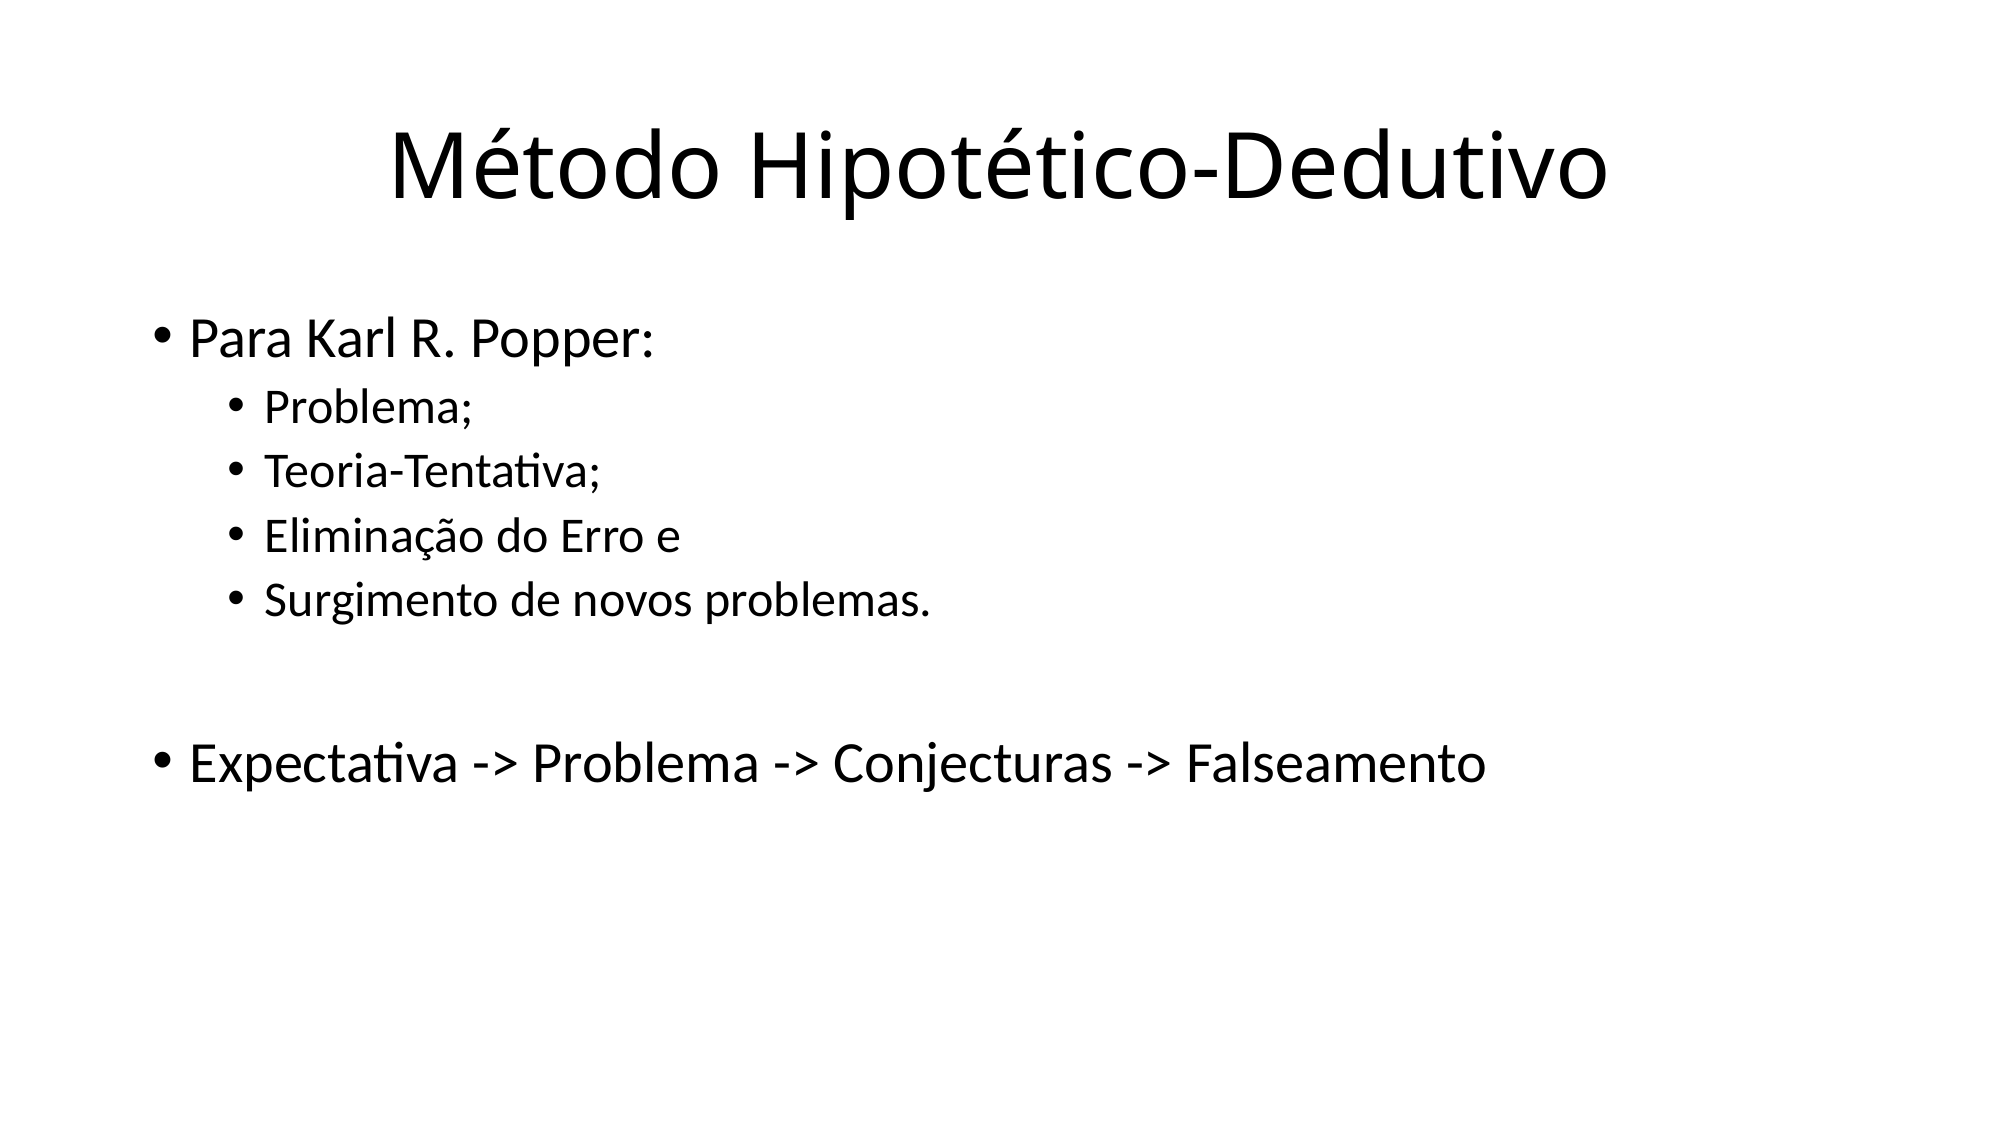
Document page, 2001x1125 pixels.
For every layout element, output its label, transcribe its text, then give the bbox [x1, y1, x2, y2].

list Para Karl R. Popper: Problema; Teoria-Tentativa; Eliminação do Erro e Surgimento de novos problemas. Expectativa -> Problema -> Conjecturas -> Falseamento [137, 299, 1863, 1014]
title Método Hipotético-Dedutivo [137, 59, 1863, 278]
